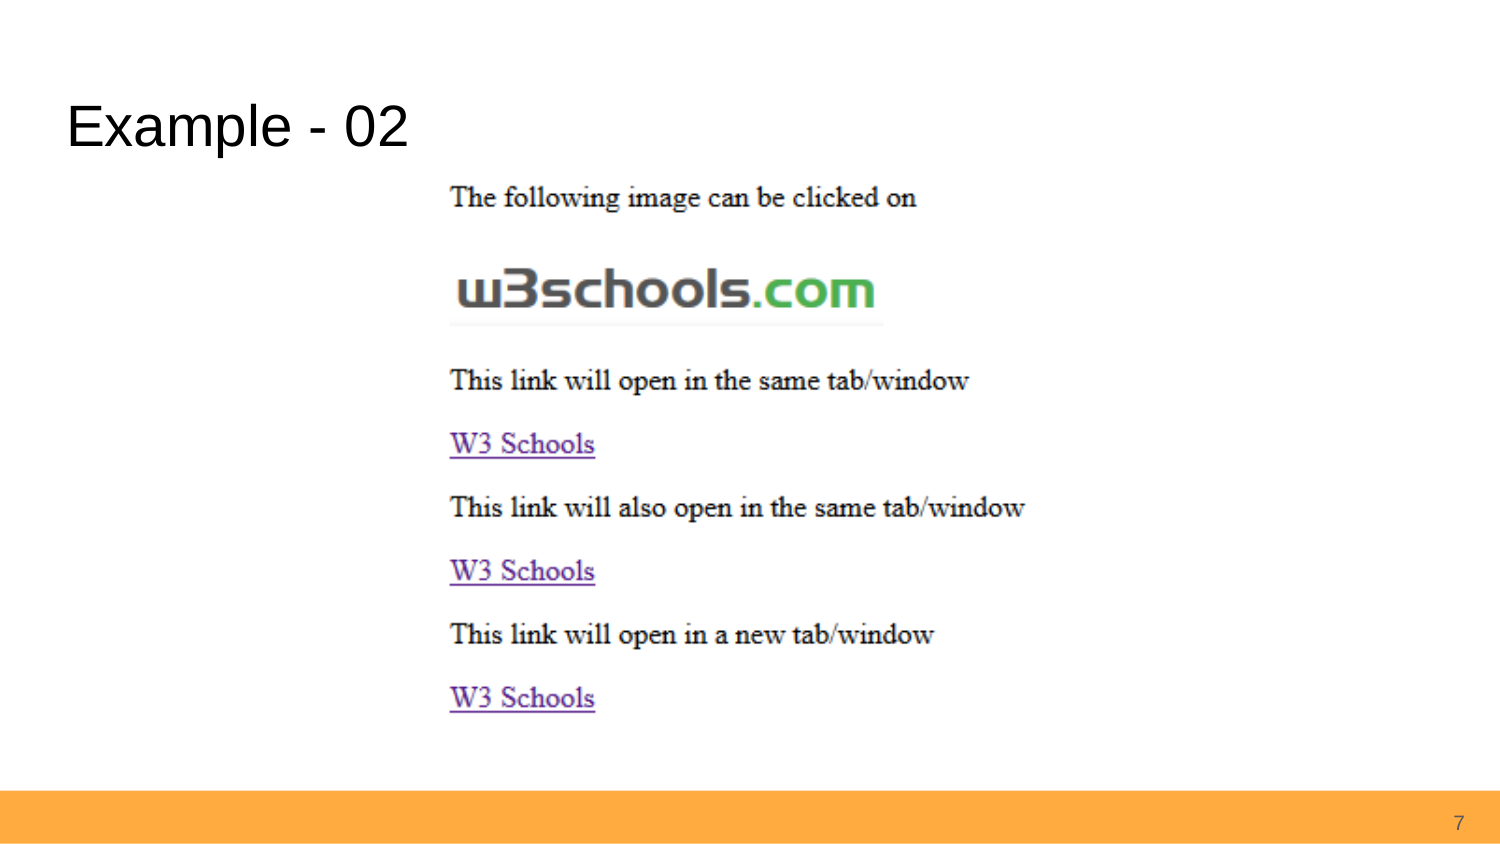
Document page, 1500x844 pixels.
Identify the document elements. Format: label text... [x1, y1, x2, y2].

title Example - 02 [51, 72, 1449, 167]
picture [437, 166, 1063, 759]
slide_number 7 [1389, 789, 1480, 844]
